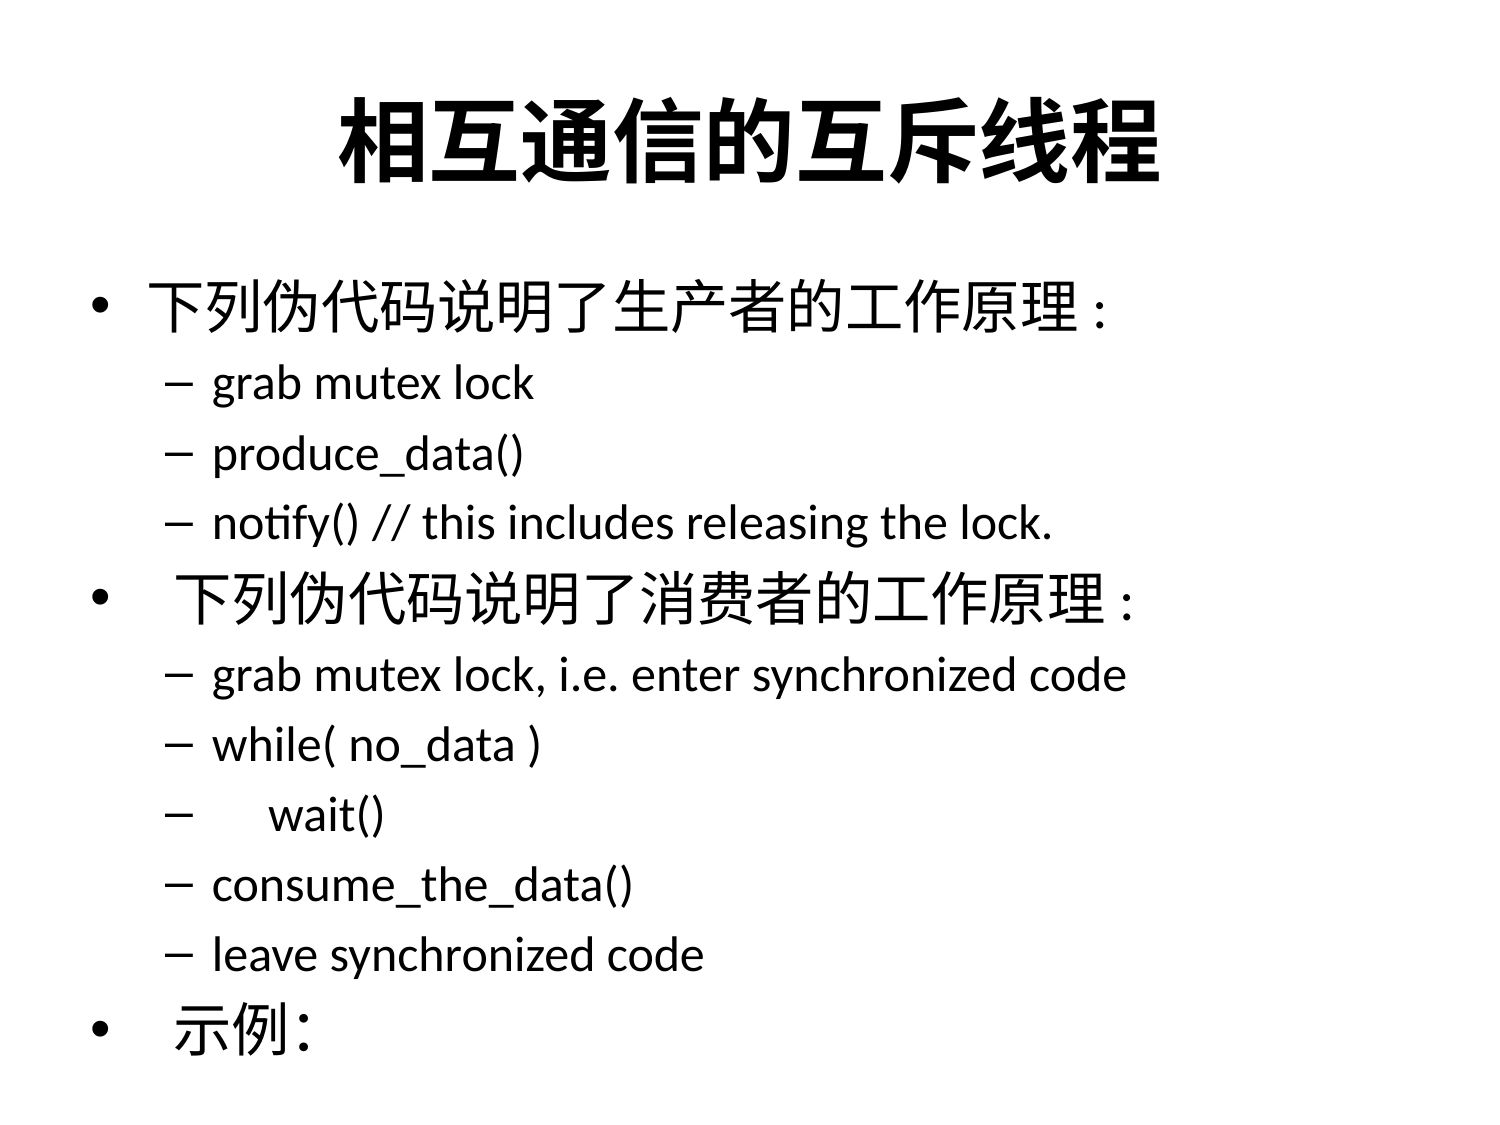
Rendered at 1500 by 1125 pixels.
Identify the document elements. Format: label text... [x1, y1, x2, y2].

list 下列伪代码说明了生产者的工作原理: grab mutex lock produce_data() notify() // this includes releasing the lock. 下列伪代码说明了消费者的工作原理: grab mutex lock, i.e. enter synchronized code while( no_data ) wait() consume_the_data() leave synchronized code 示例： [74, 262, 1426, 1006]
title 相互通信的互斥线程 [74, 44, 1426, 233]
